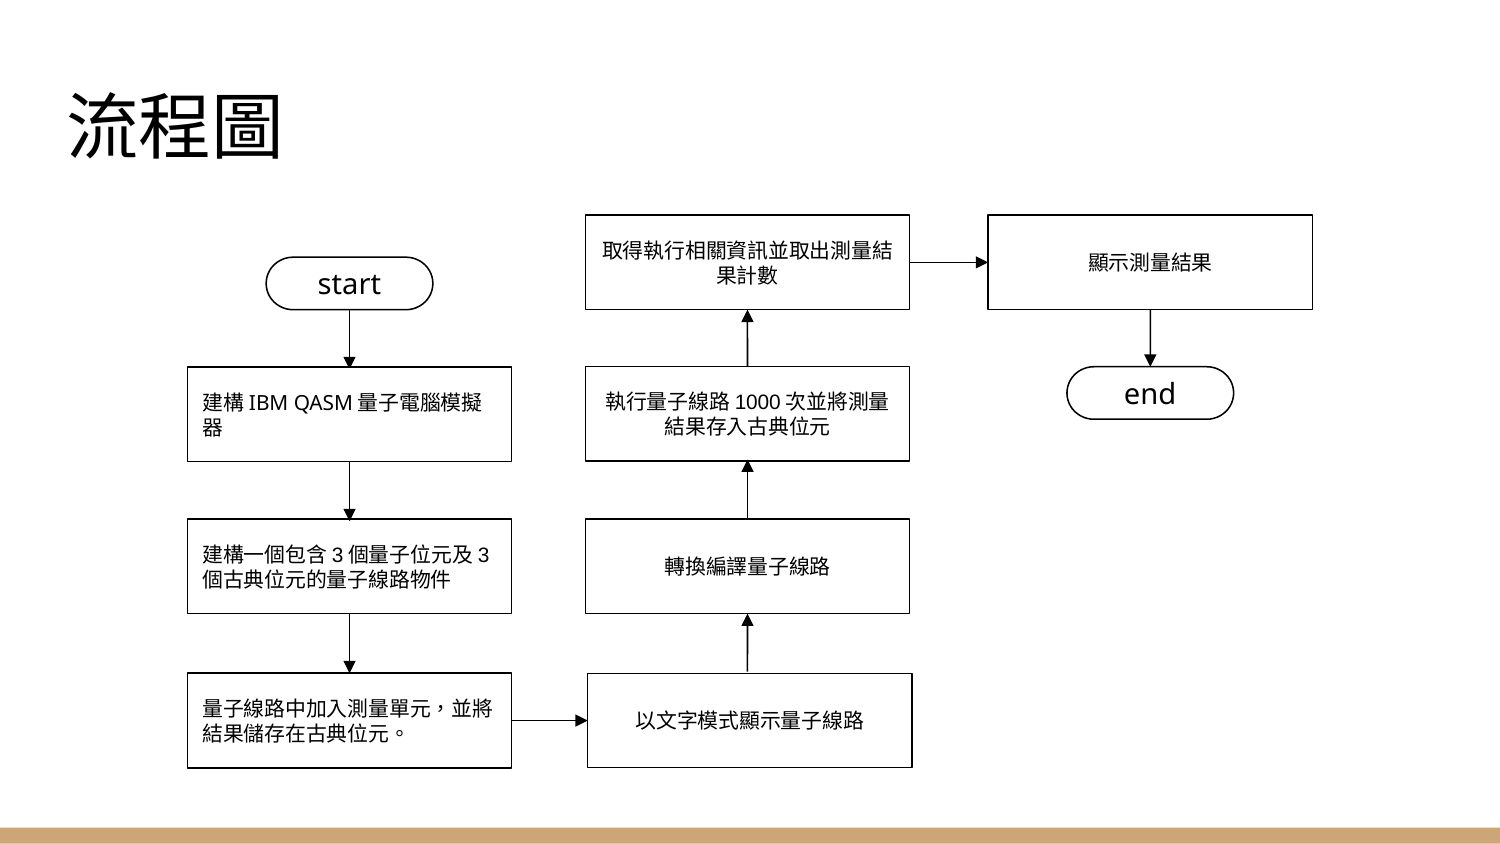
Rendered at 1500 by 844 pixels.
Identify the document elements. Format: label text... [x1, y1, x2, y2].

title 流程圖 [51, 53, 1449, 190]
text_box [187, 214, 1313, 769]
